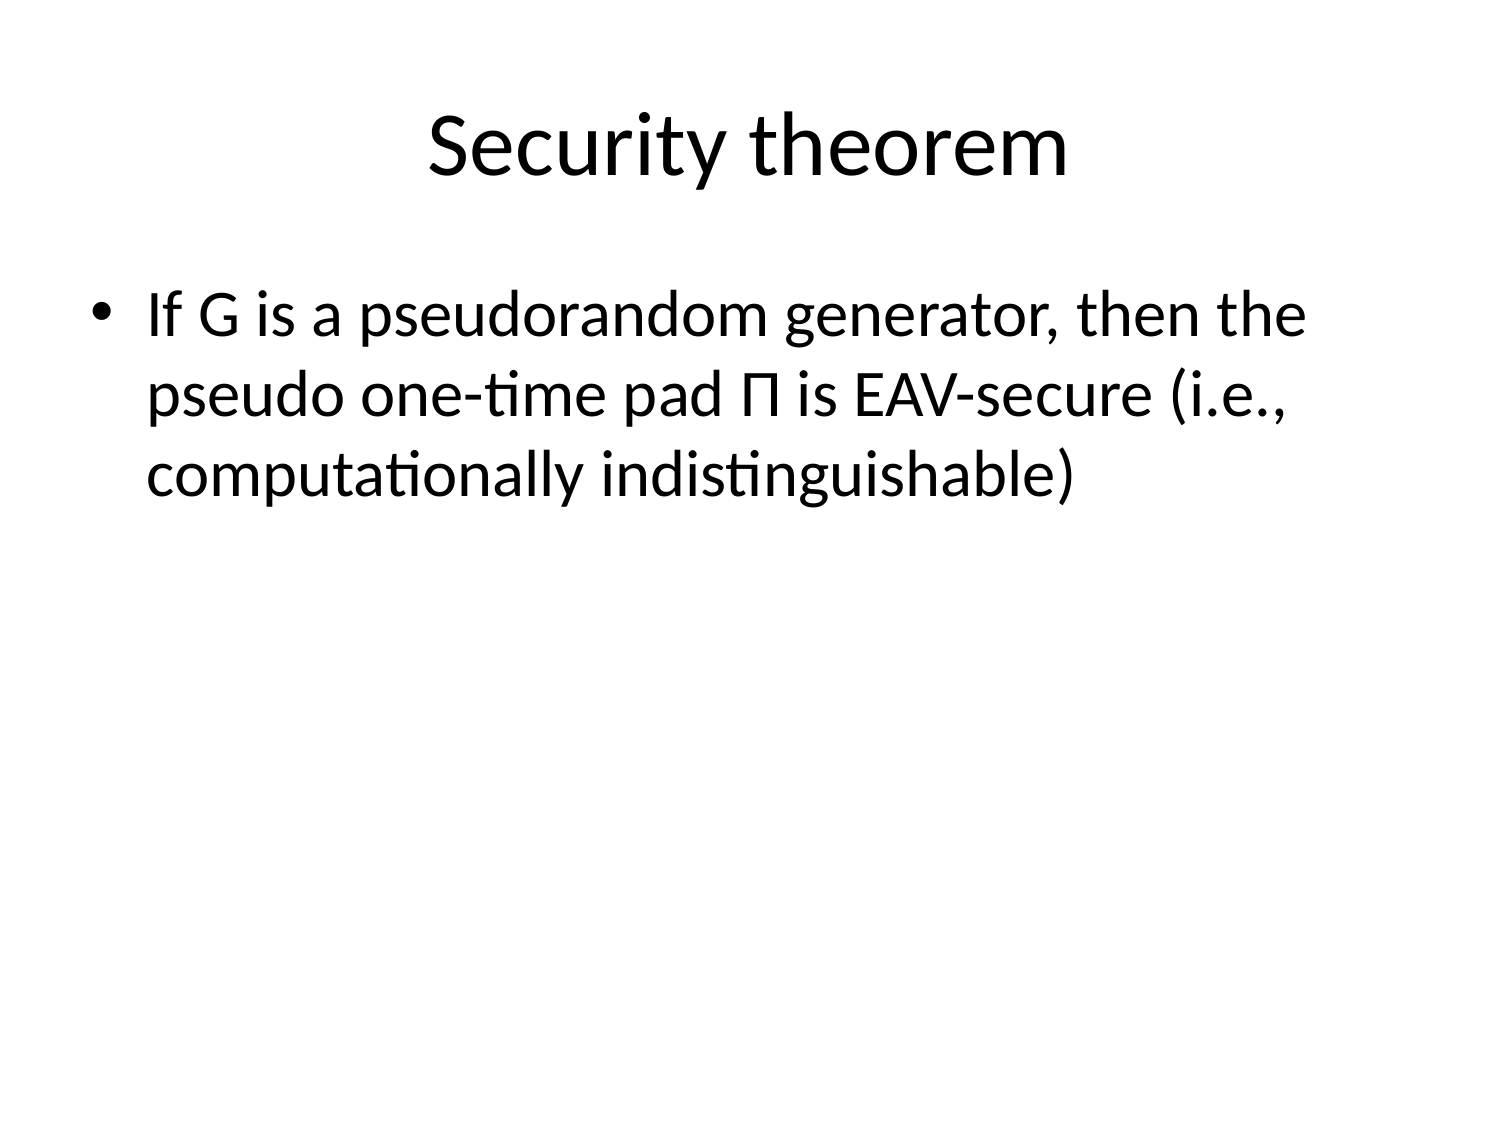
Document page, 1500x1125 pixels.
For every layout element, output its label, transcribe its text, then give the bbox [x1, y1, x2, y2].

title Security theorem [75, 45, 1425, 233]
list If G is a pseudorandom generator, then the pseudo one-time pad Π is EAV-secure (i.e., computationally indistinguishable) [75, 262, 1425, 1005]
